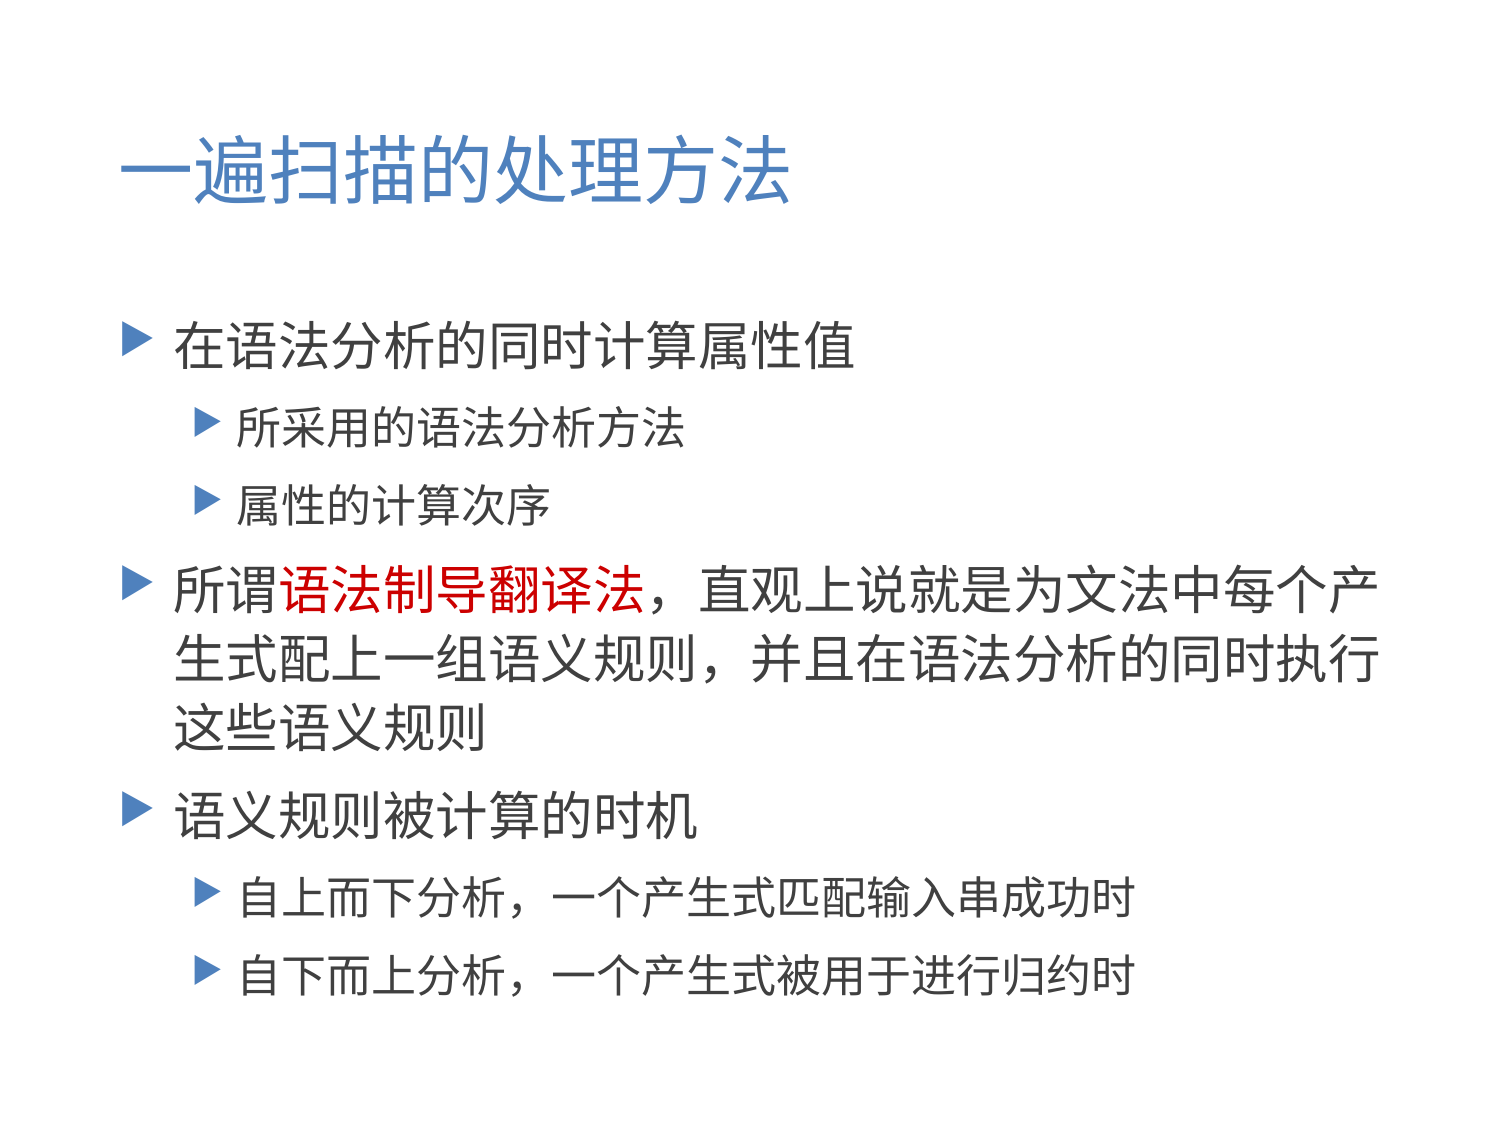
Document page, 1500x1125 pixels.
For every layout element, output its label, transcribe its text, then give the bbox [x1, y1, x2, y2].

list 在语法分析的同时计算属性值 所采用的语法分析方法 属性的计算次序 所谓语法制导翻译法，直观上说就是为文法中每个产生式配上一组语义规则，并且在语法分析的同时执行这些语义规则 语义规则被计算的时机 自上而下分析，一个产生式匹配输入串成功时 自下而上分析，一个产生式被用于进行归约时 [103, 299, 1398, 1014]
title 一遍扫描的处理方法 [103, 59, 1398, 277]
